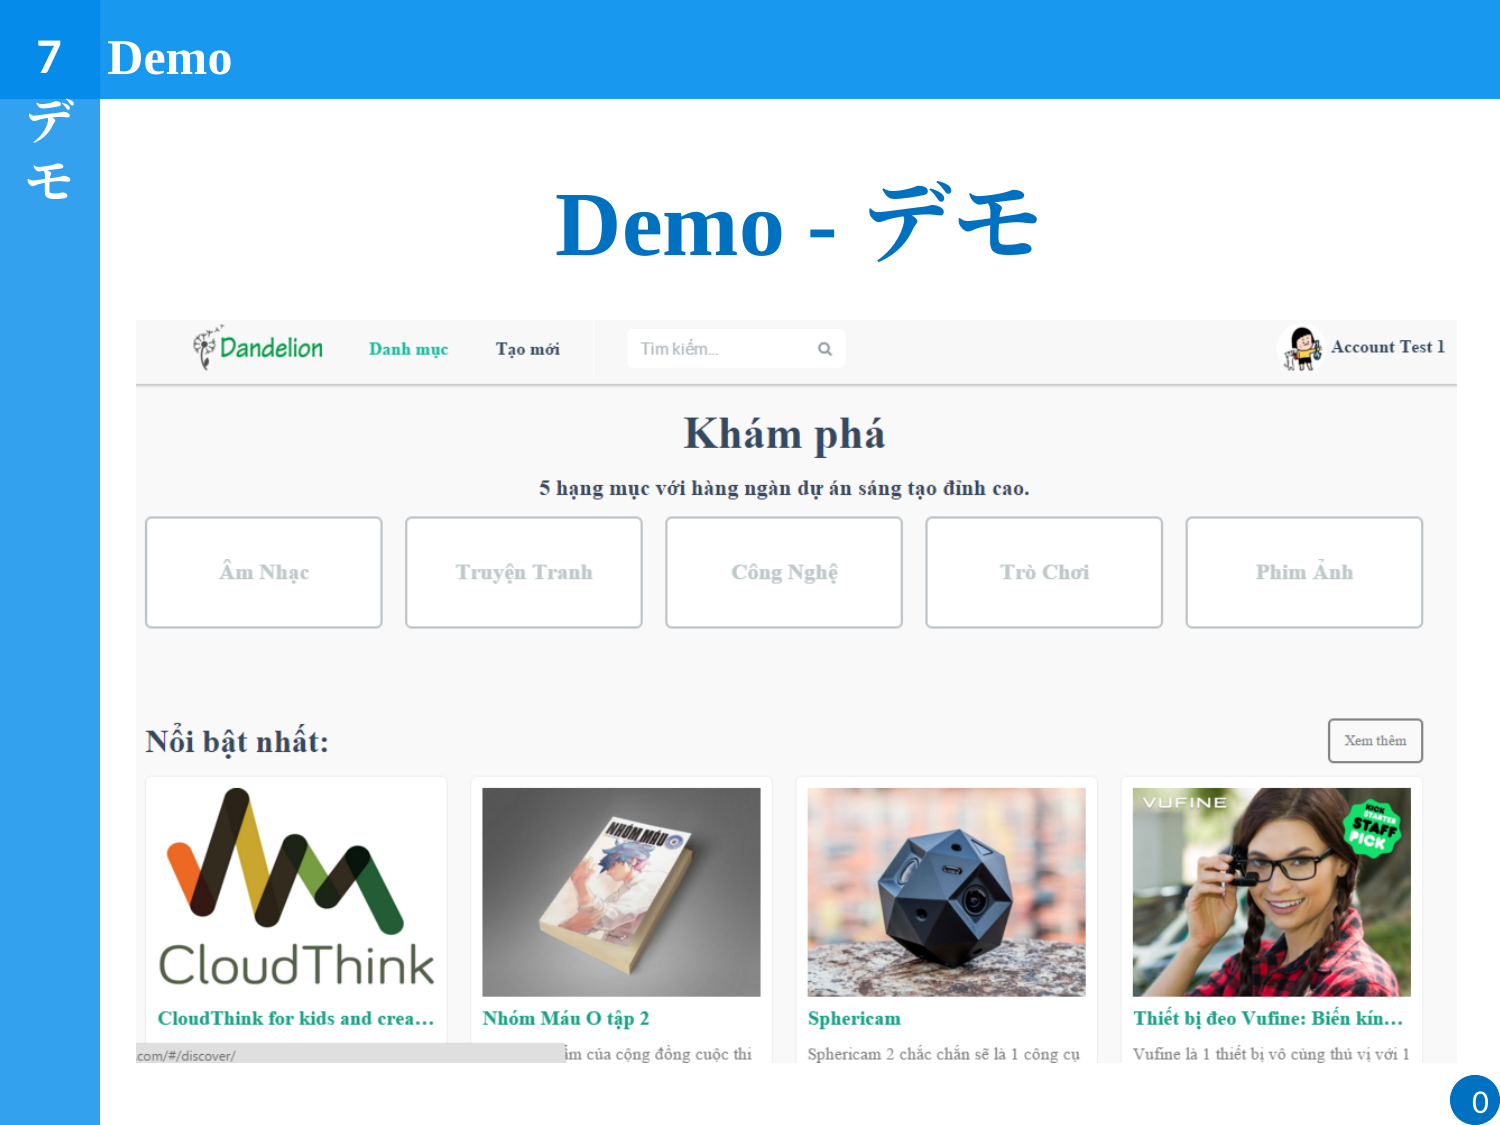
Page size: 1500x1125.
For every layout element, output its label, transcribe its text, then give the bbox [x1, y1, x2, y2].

text_box 0 [1447, 1072, 1500, 1125]
title Demo -デモ [125, 124, 1475, 313]
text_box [5, 16, 256, 219]
picture [0, 0, 1500, 1125]
picture [1488, 1113, 1500, 1125]
